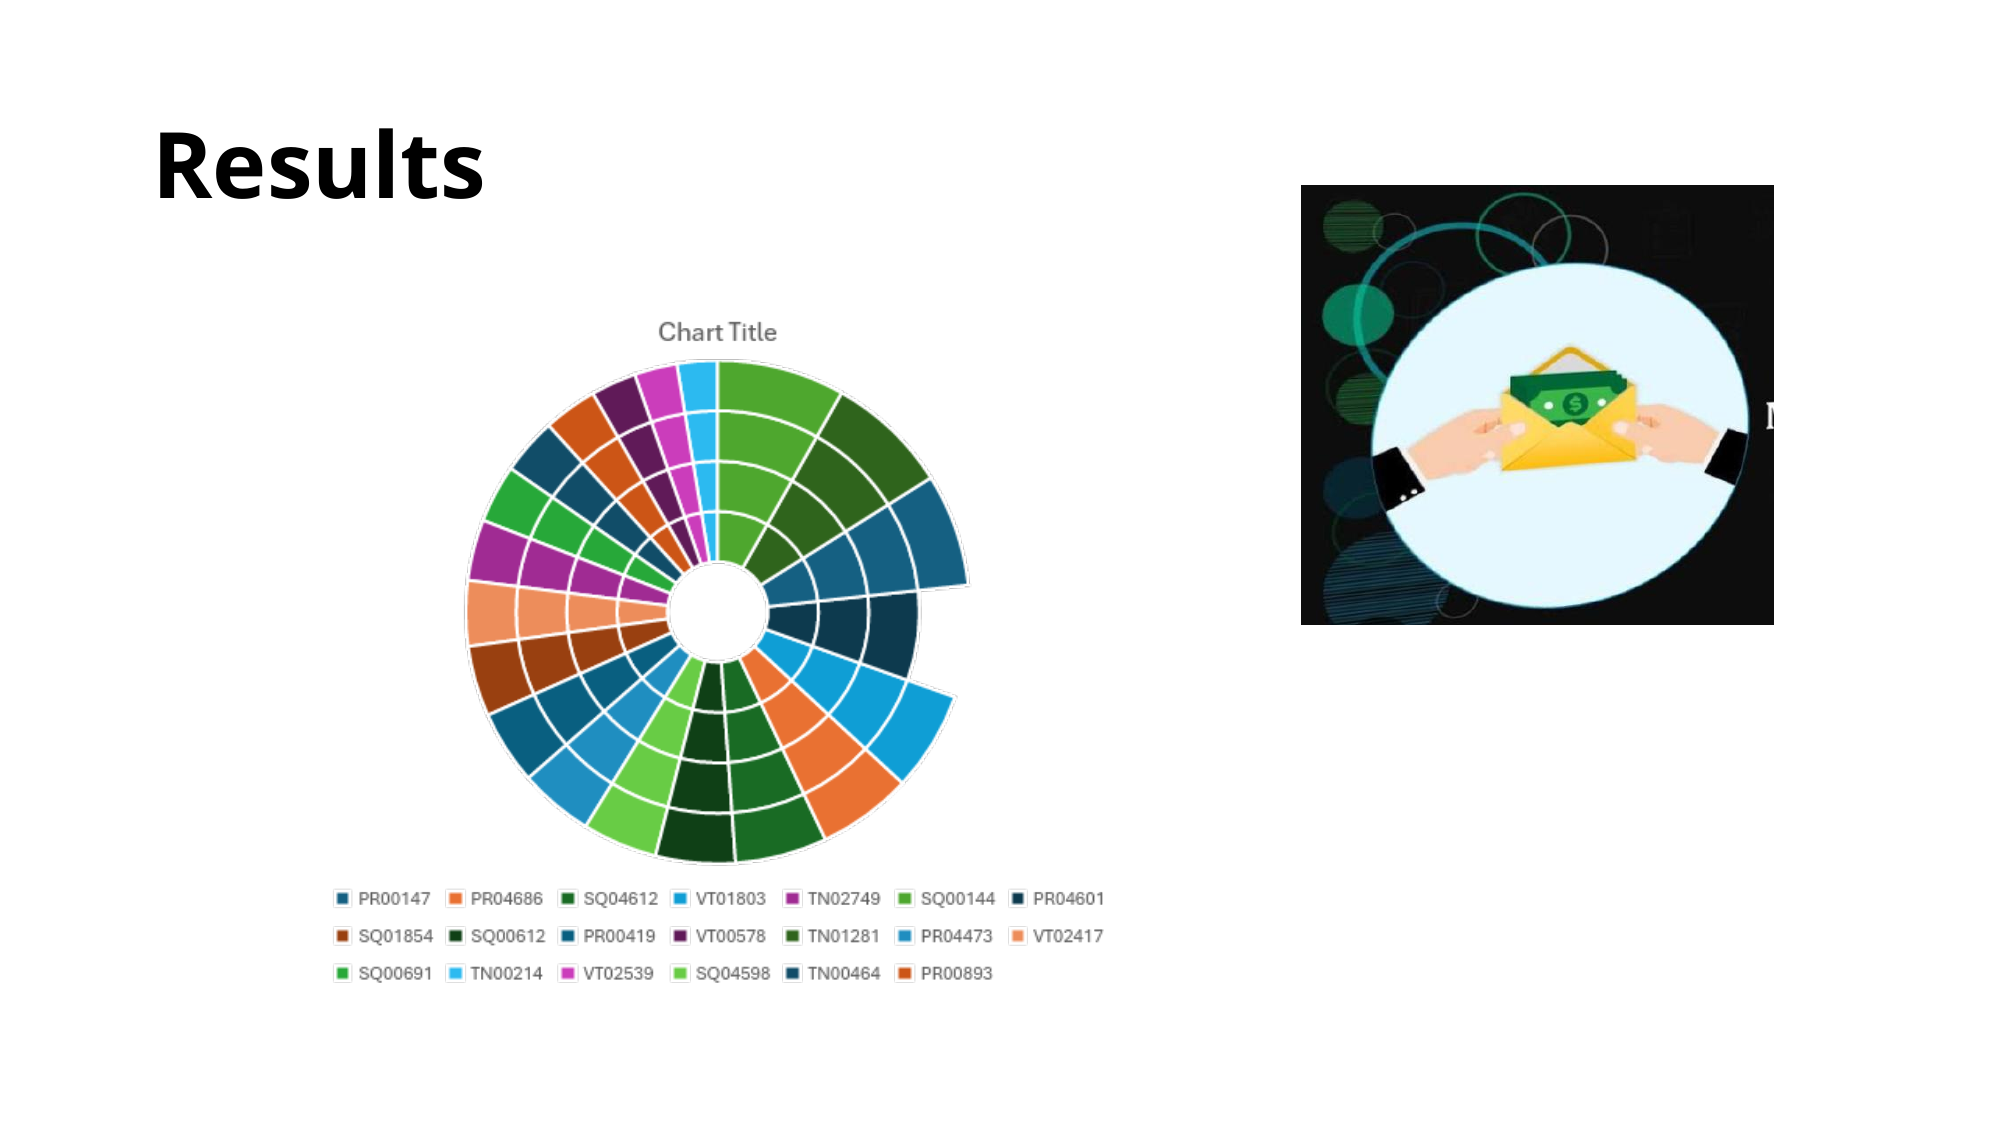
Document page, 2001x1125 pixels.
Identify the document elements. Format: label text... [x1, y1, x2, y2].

title Results [137, 59, 1863, 278]
picture [137, 184, 1774, 1014]
